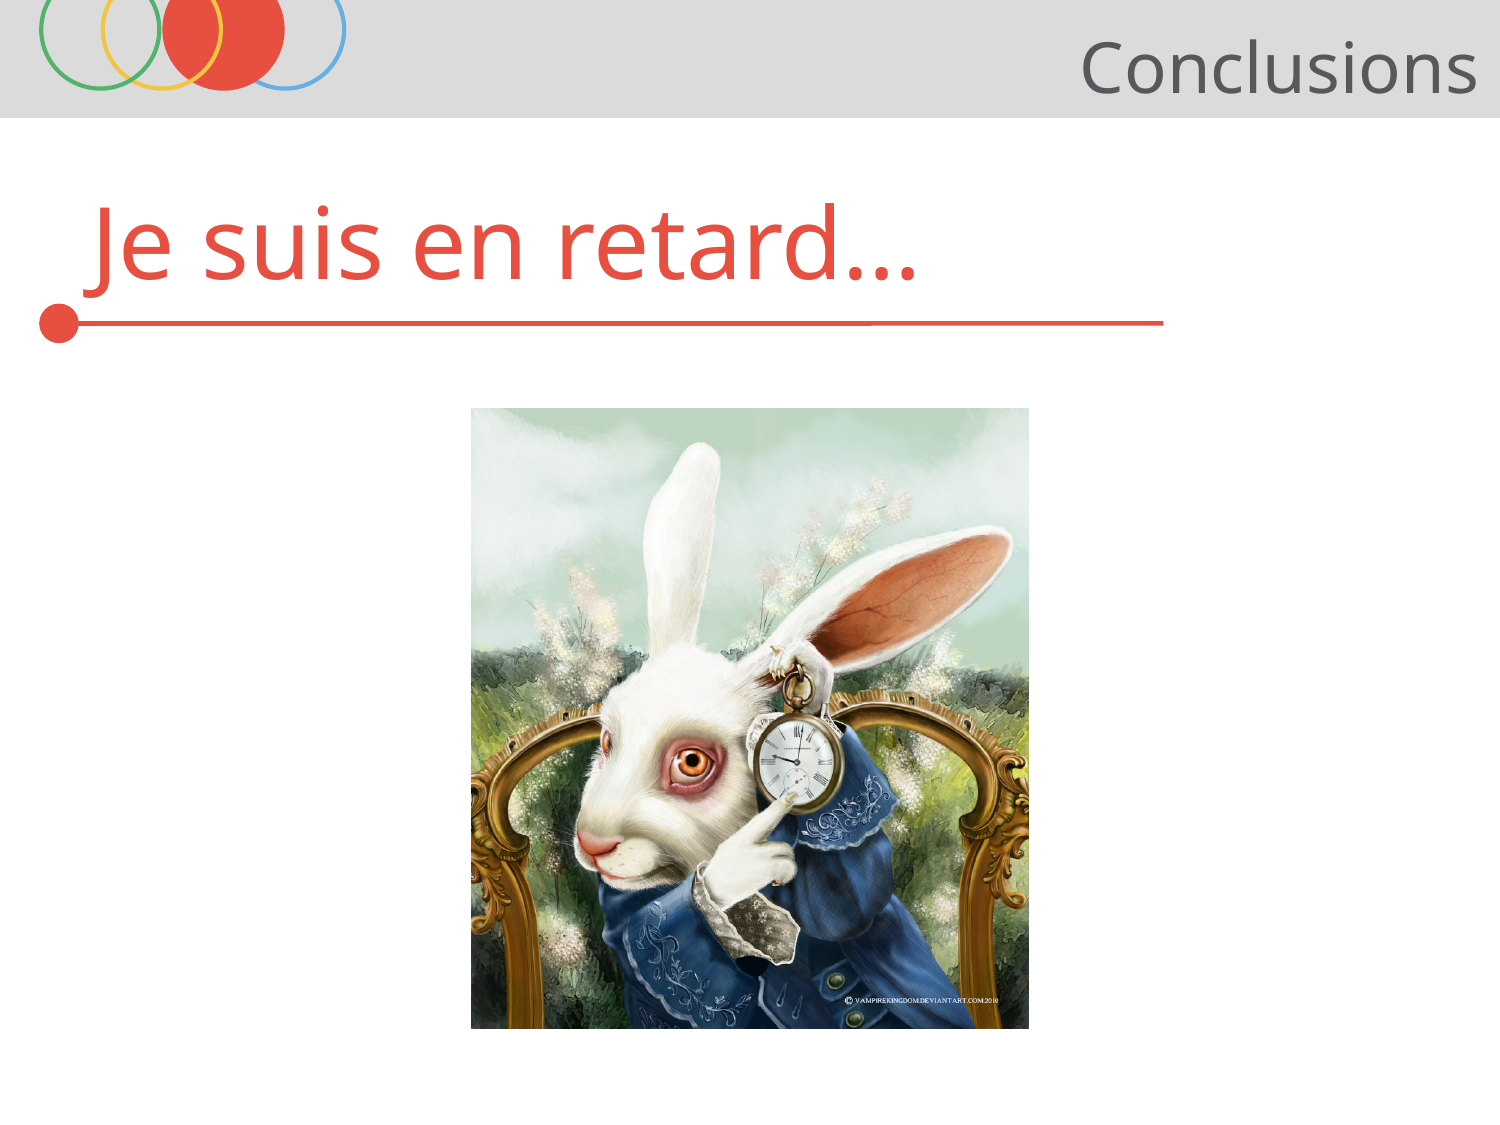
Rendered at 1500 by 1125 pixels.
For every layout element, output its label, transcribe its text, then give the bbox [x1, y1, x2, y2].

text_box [40, 305, 1164, 342]
text_box [193, 0, 285, 91]
text_box Je suis en retard… [76, 172, 1223, 291]
text_box [255, 0, 347, 91]
text_box [0, 0, 1500, 120]
text_box [39, 0, 162, 91]
picture [471, 408, 1029, 1029]
text_box [132, 0, 224, 91]
title Conclusions [841, 15, 1495, 116]
